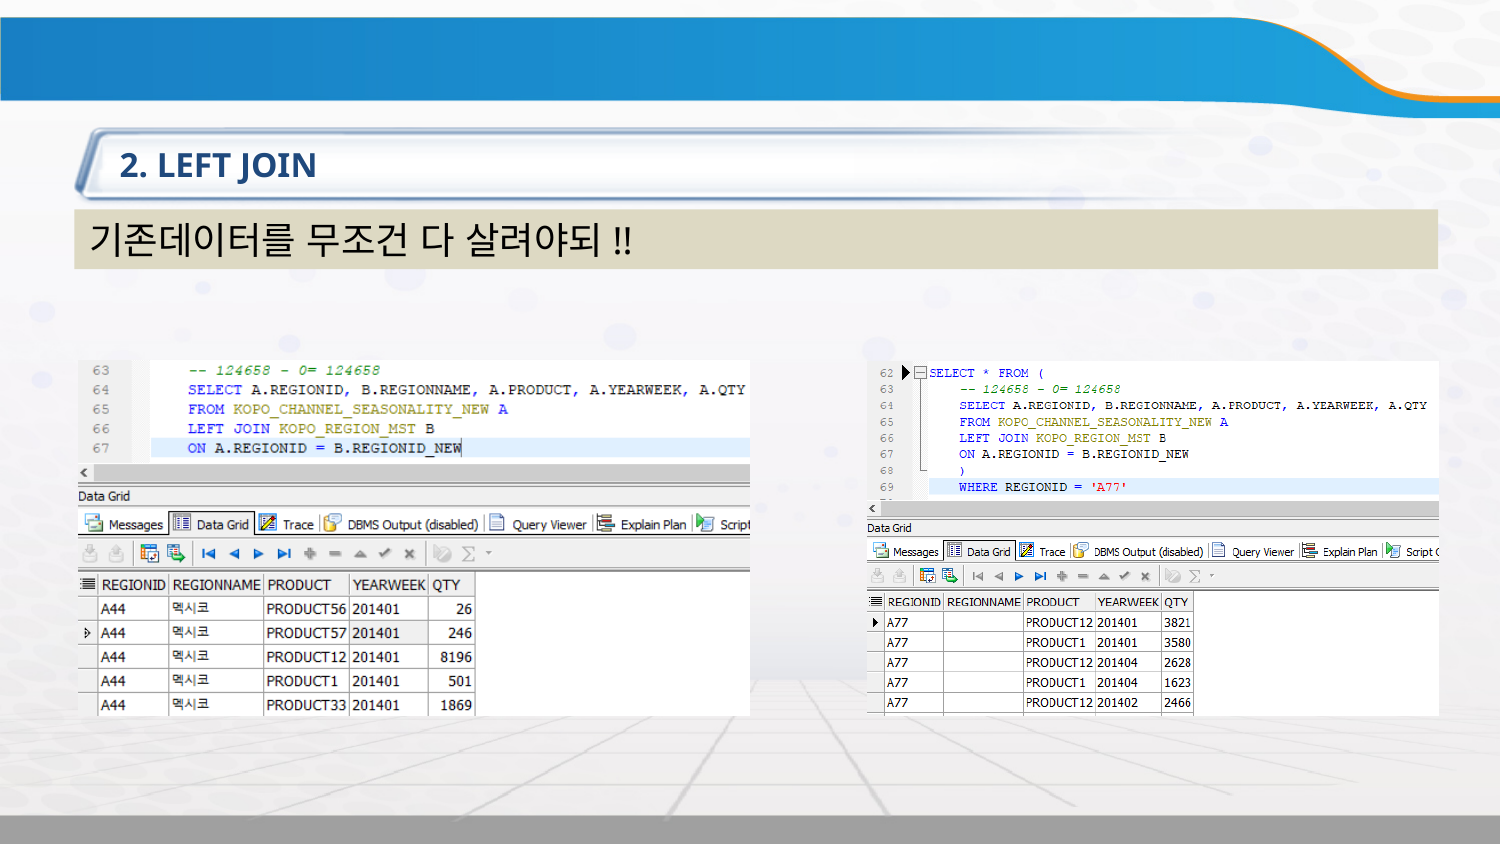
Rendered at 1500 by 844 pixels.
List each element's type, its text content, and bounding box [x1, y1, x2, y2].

text_box 3. 데이터 조인 [29, 0, 1175, 103]
picture [0, 0, 1500, 844]
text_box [74, 126, 1289, 208]
text_box 기존데이터를 무조건 다 살려야되!! [74, 209, 1439, 270]
